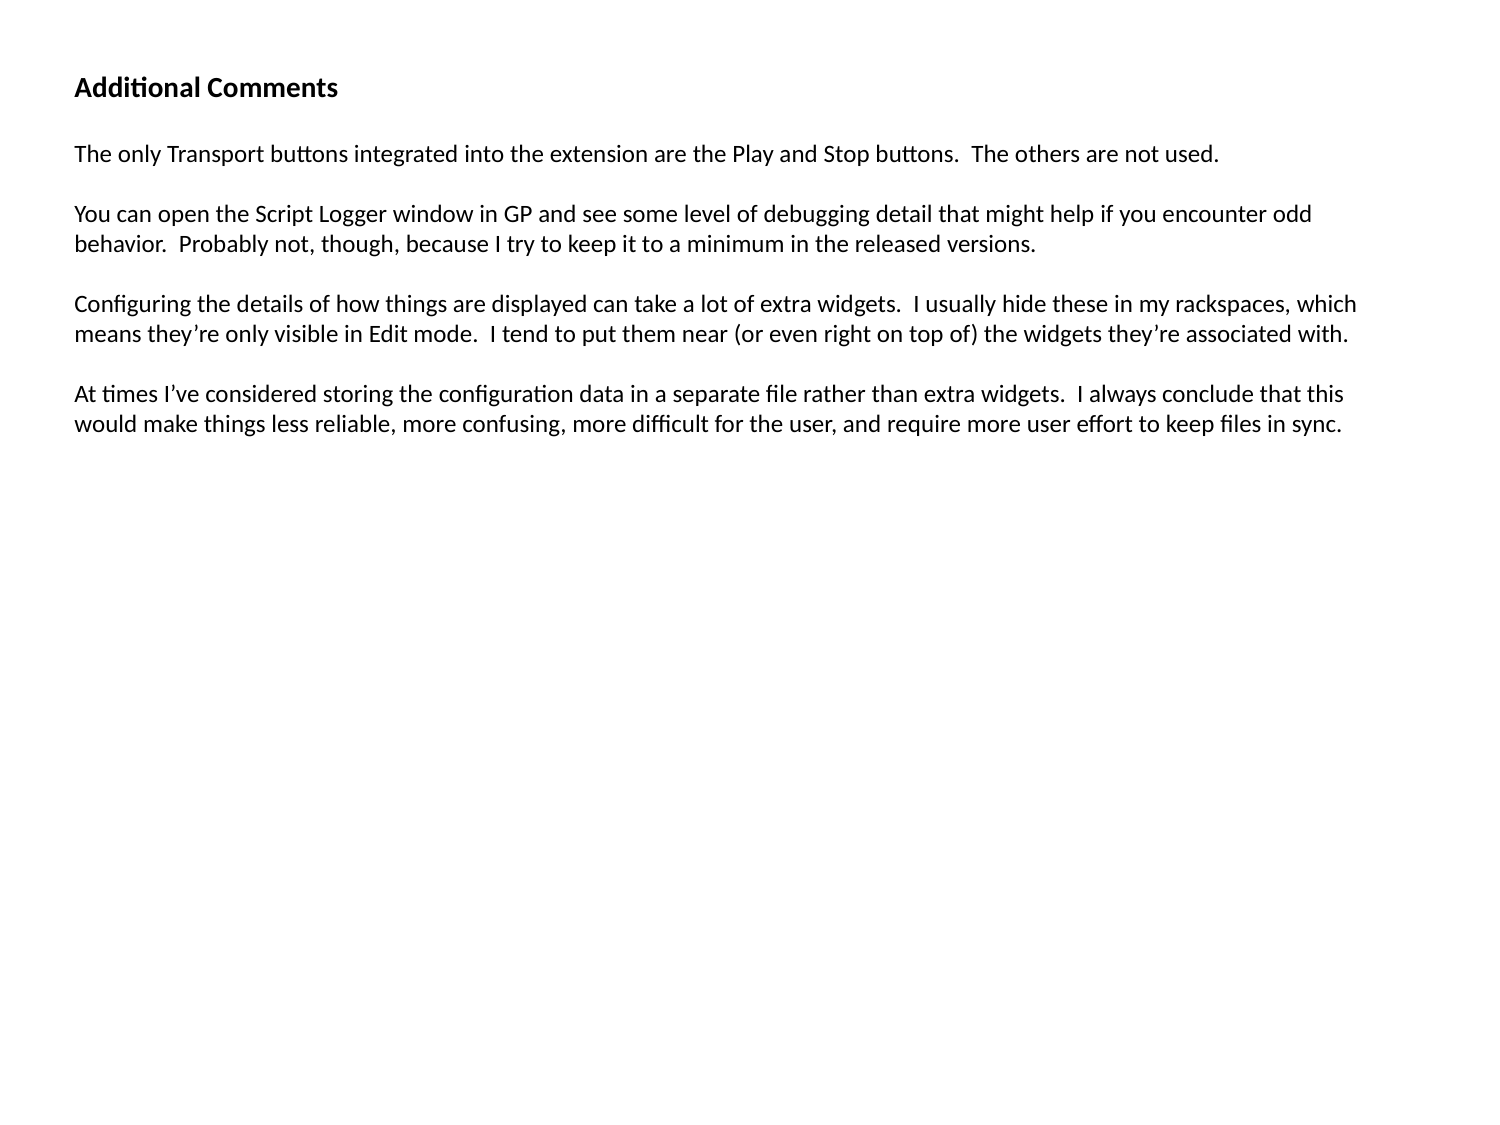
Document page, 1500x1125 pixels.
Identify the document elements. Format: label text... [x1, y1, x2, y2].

text_box Additional Comments The only Transport buttons integrated into the extension are the Play and Stop buttons. The others are not used. You can open the Script Logger window in GP and see some level of debugging detail that might help if you encounter odd behavior. Probably not, though, because I try to keep it to a minimum in the released versions. Configuring the details of how things are displayed can take a lot of extra widgets. I usually hide these in my rackspaces, which means they’re only visible in Edit mode. I tend to put them near (or even right on top of) the widgets they’re associated with. At times I’ve considered storing the configuration data in a separate file rather than extra widgets. I always conclude that this would make things less reliable, more confusing, more difficult for the user, and require more user effort to keep files in sync. [59, 60, 1388, 505]
